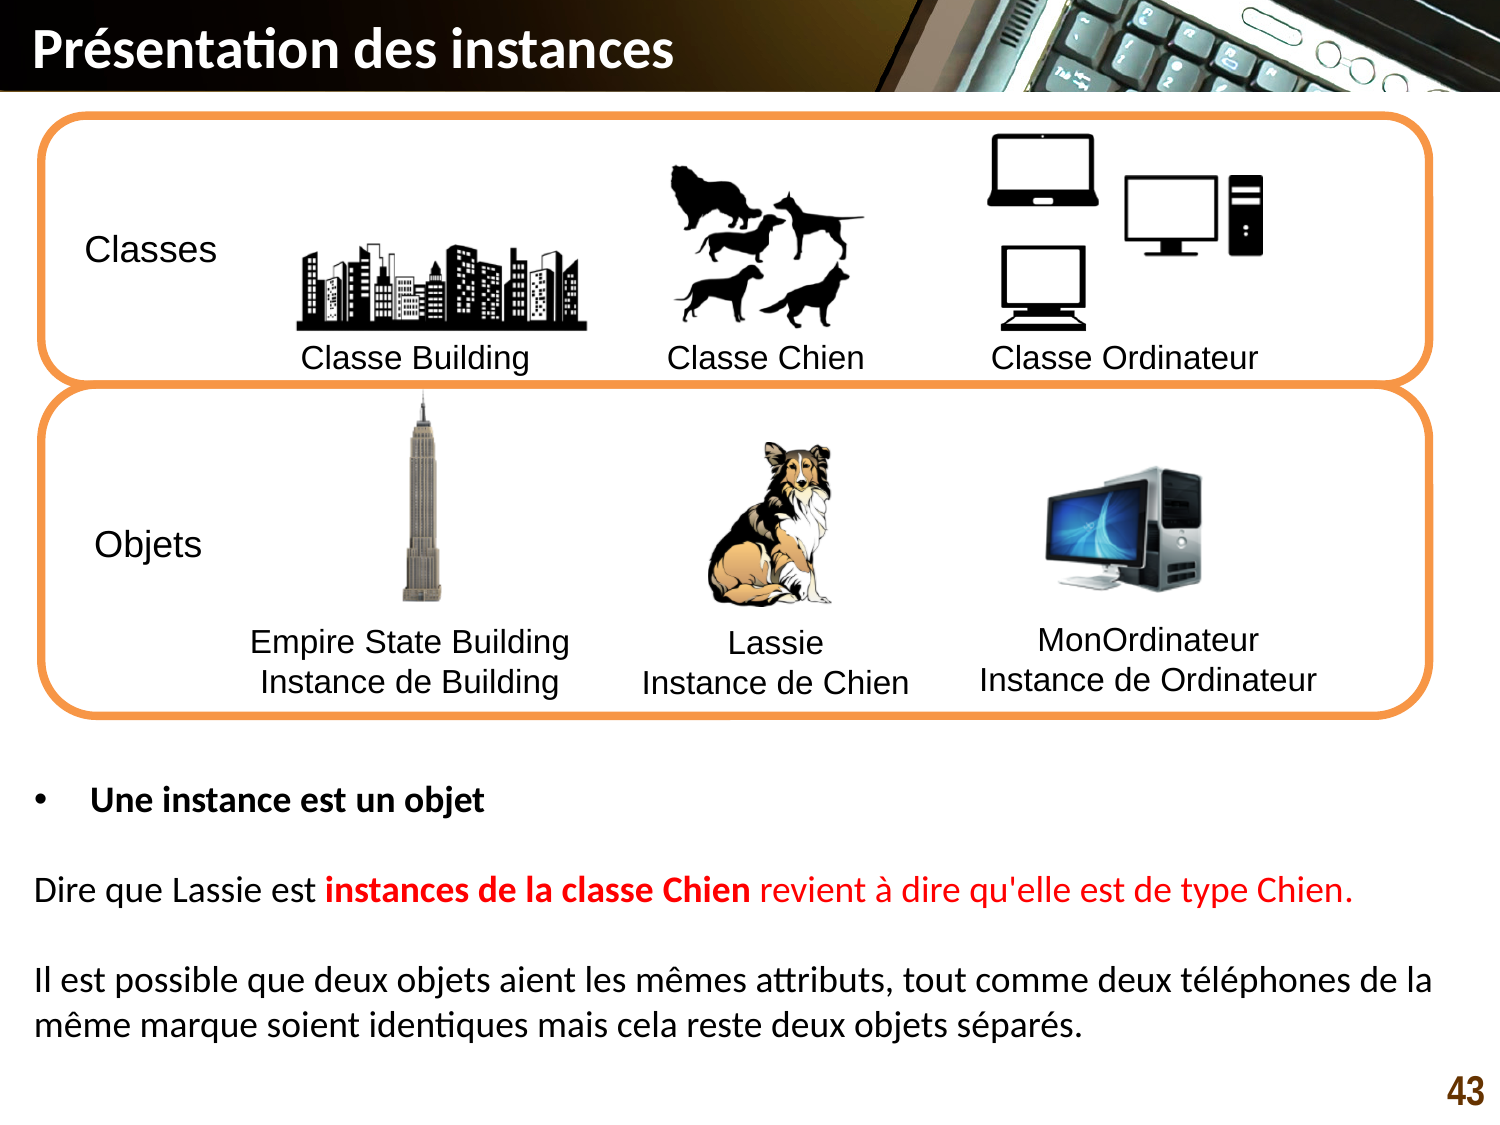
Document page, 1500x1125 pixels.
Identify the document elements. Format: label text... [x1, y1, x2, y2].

text_box Une instance est un objet Dire que Lassie est instances de la classe Chien revient à dire qu'elle est de type Chien. Il est possible que deux objets aient les mêmes attributs, tout comme deux téléphones de la même marque soient identiques mais cela reste deux objets séparés. [19, 727, 1484, 1094]
text_box Présentation des instances [17, 0, 892, 90]
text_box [41, 111, 1430, 717]
picture [0, 0, 1500, 1125]
text_box 43 [1411, 1058, 1500, 1119]
